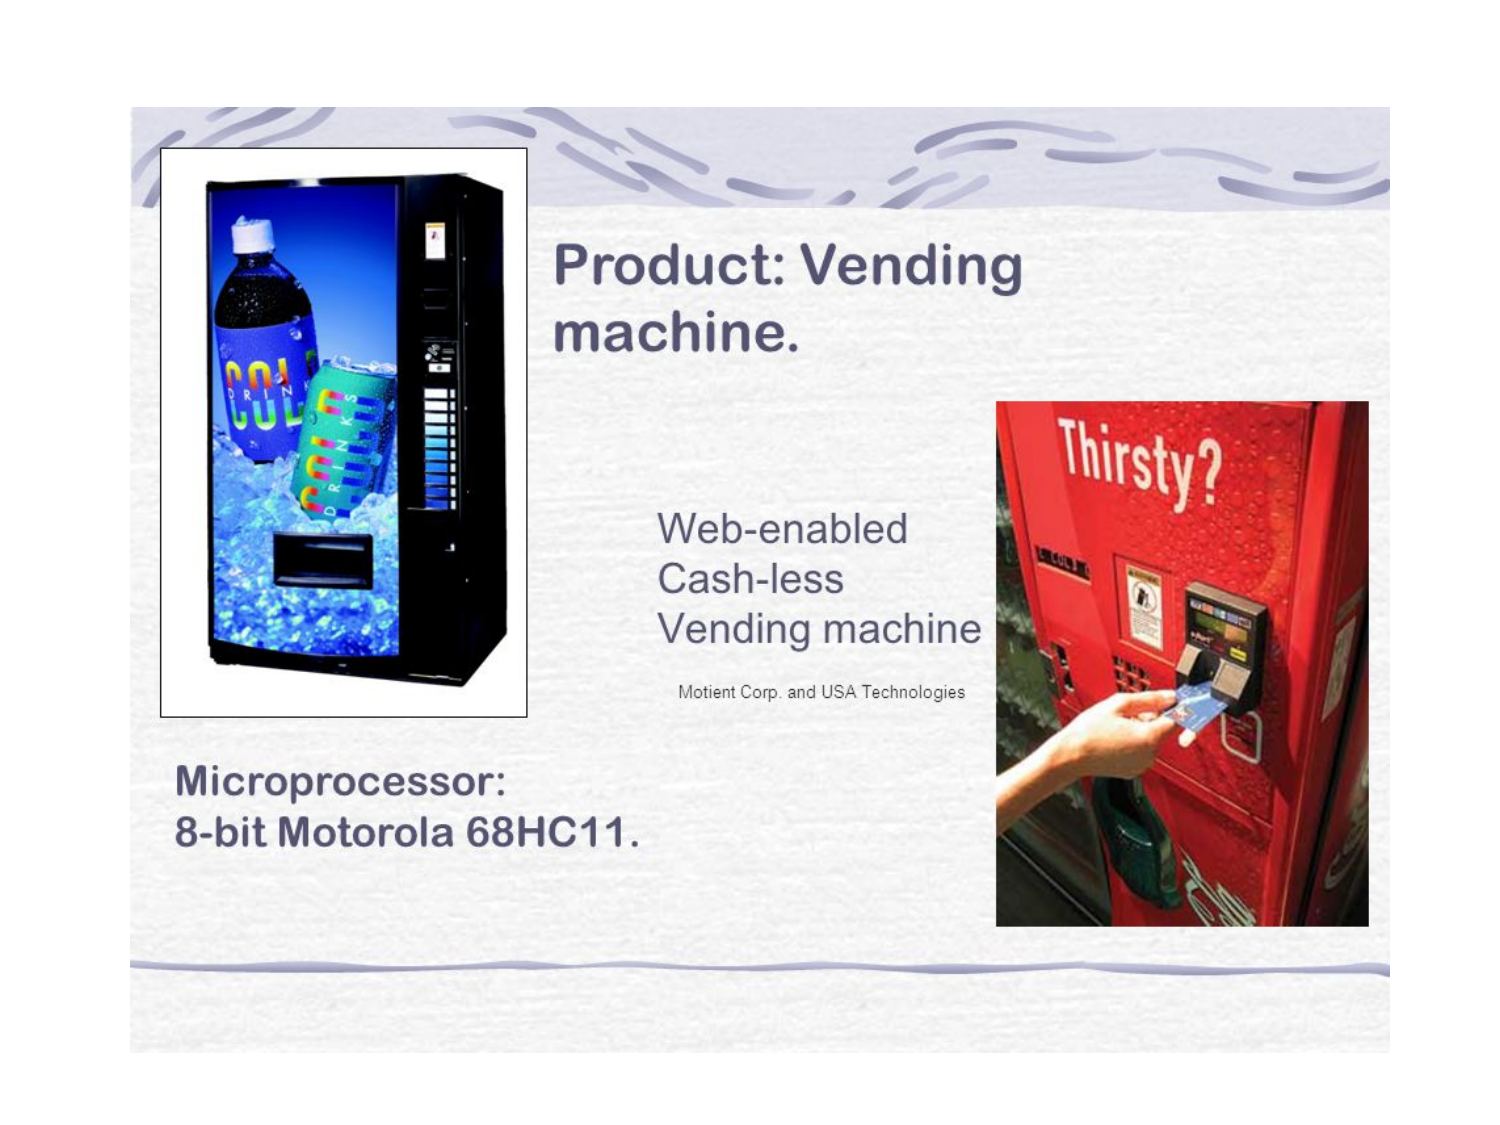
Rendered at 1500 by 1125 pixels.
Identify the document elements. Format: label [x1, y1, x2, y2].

list [122, 107, 1394, 1053]
